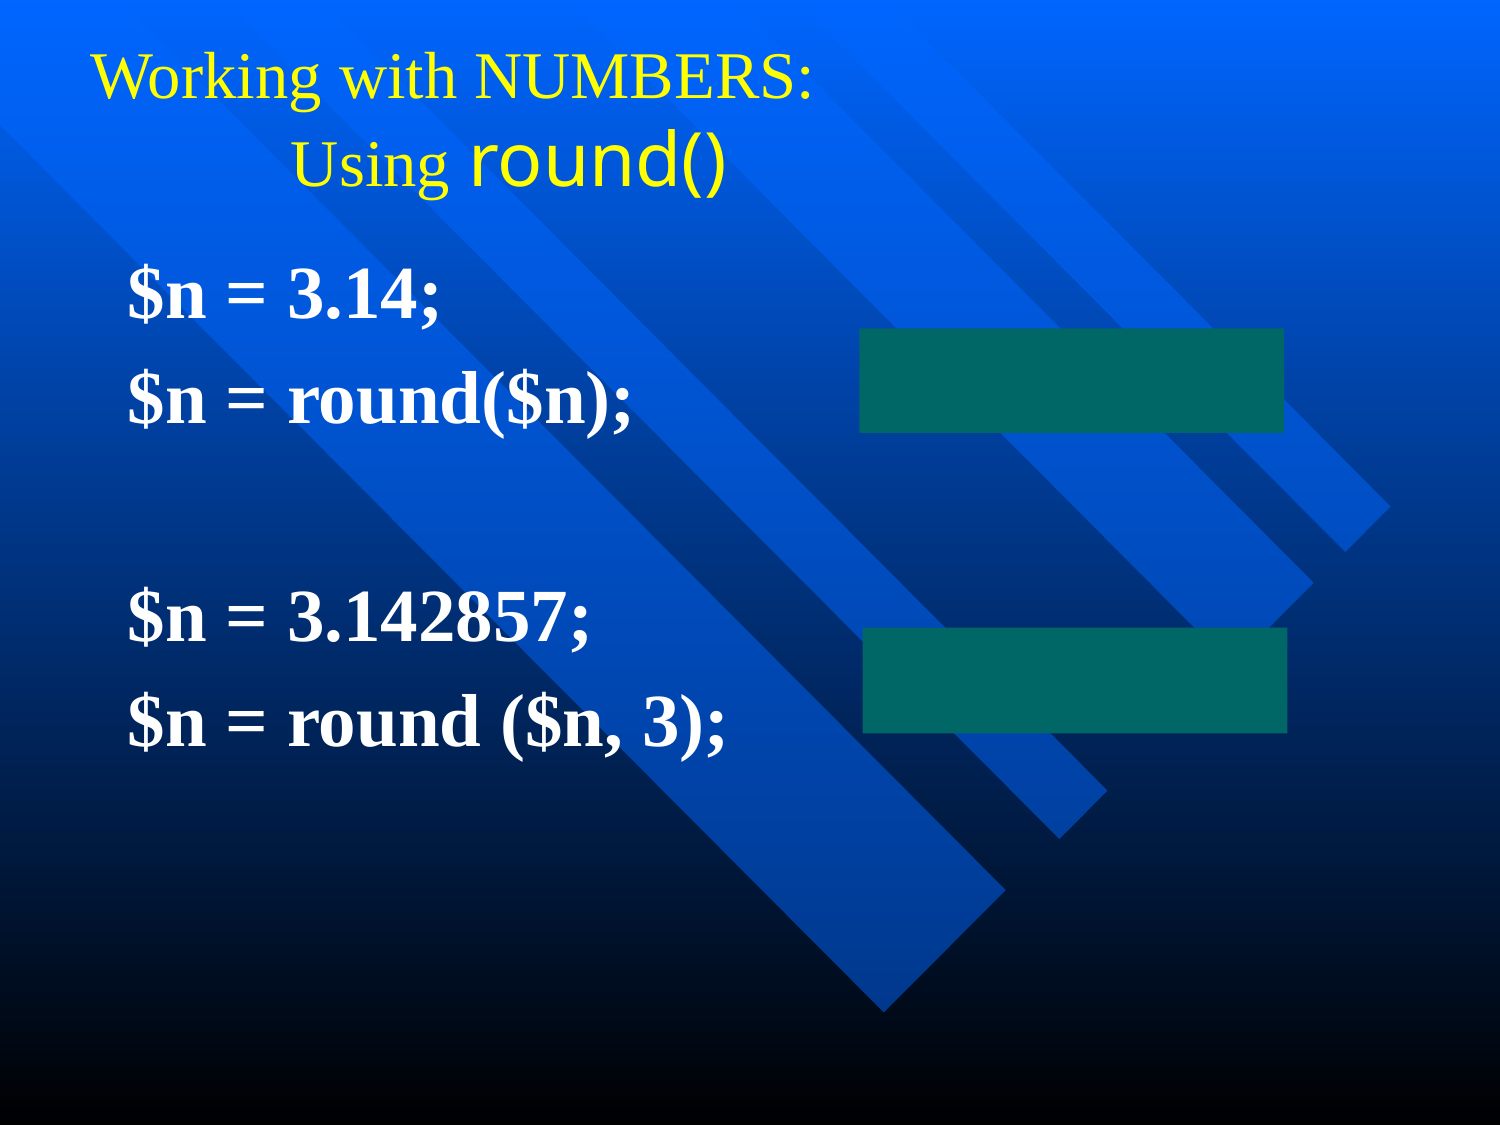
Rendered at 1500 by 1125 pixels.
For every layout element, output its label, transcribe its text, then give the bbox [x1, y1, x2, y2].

text_box [859, 328, 1285, 433]
text_box [862, 627, 1288, 734]
title Working with NUMBERS: Using round() [75, 37, 1288, 197]
text_box $n = 3.142857; $n = round ($n, 3); [112, 558, 1000, 803]
text_box $n = 3.14; $n = round($n); [112, 236, 1000, 469]
